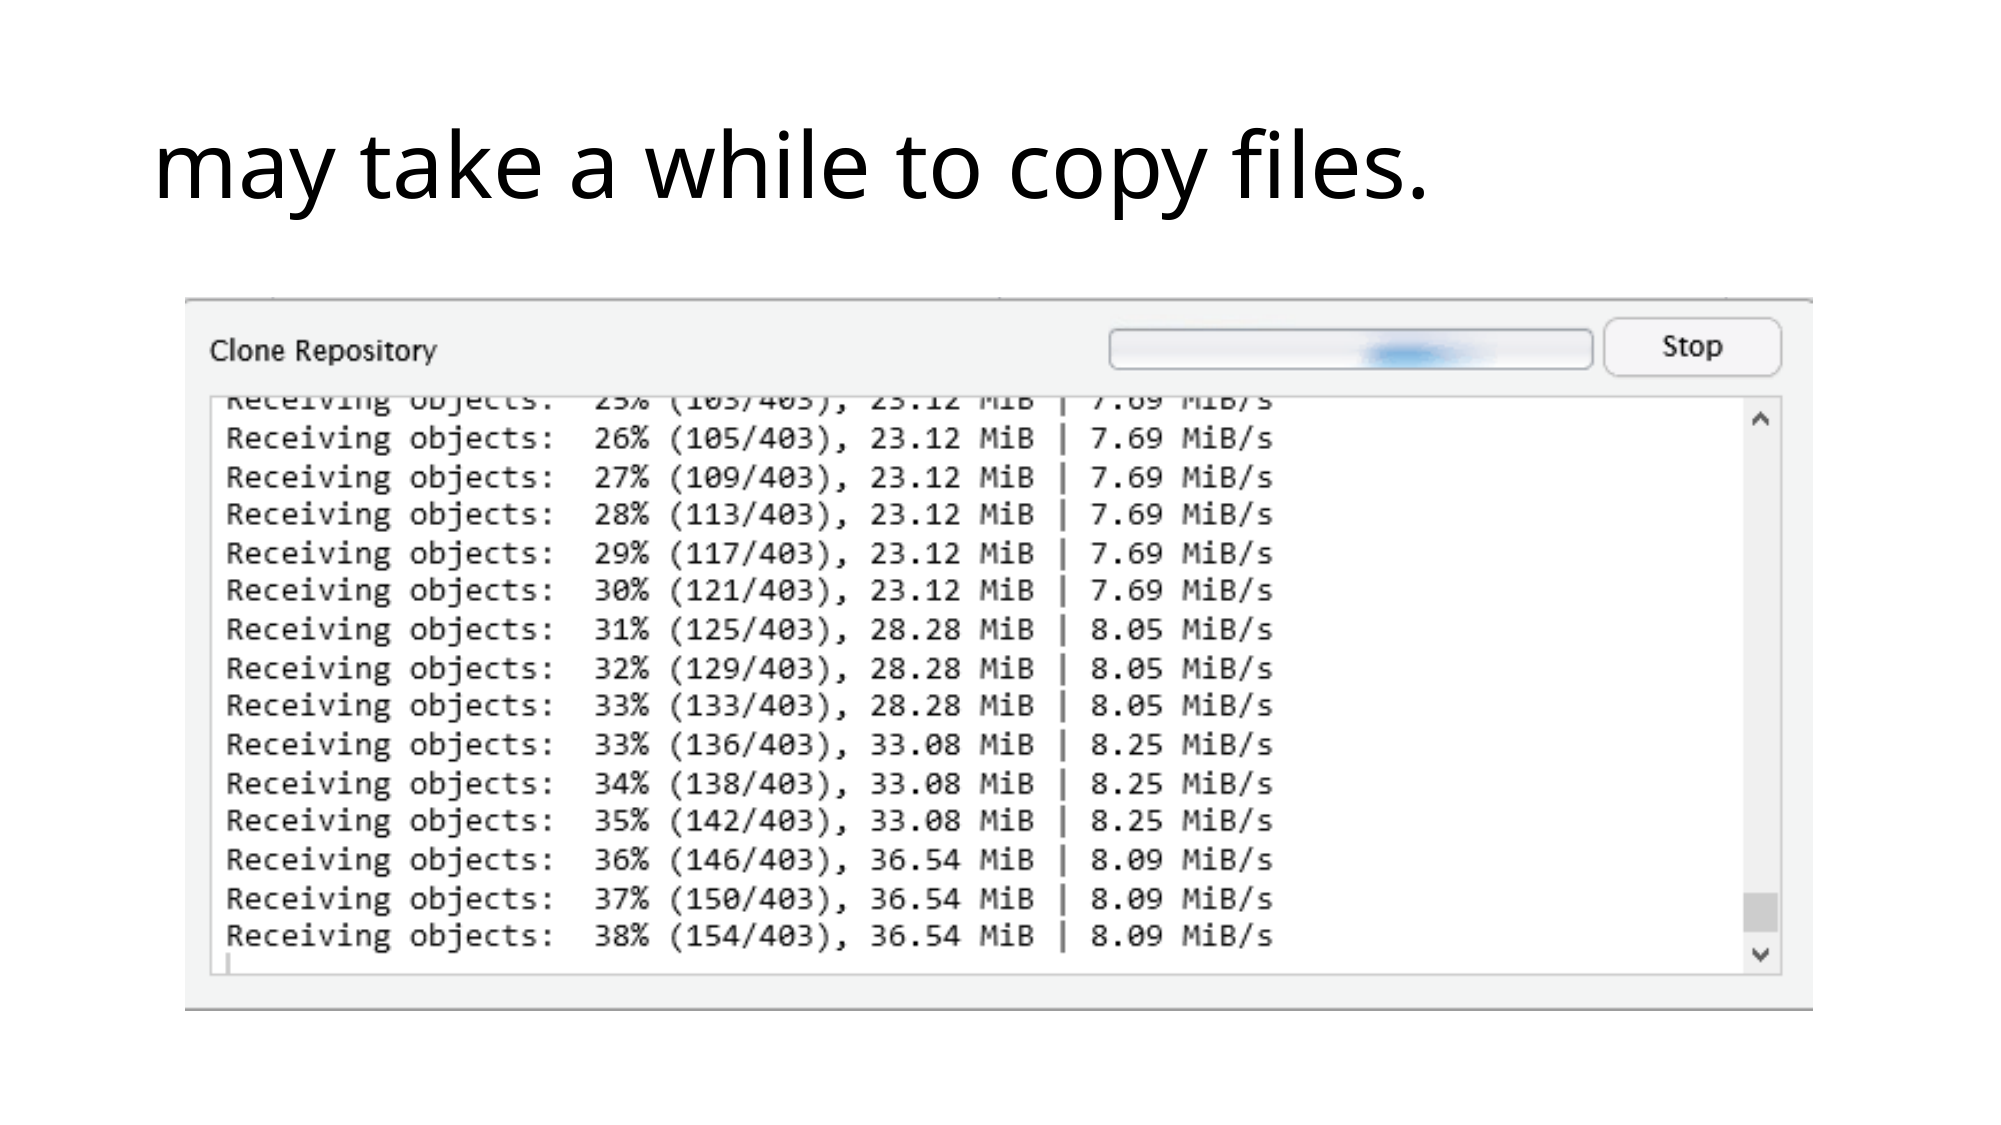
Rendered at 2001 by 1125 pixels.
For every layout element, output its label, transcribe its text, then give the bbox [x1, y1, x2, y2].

title may take a while to copy files. [137, 59, 1863, 278]
picture [185, 297, 1813, 1011]
